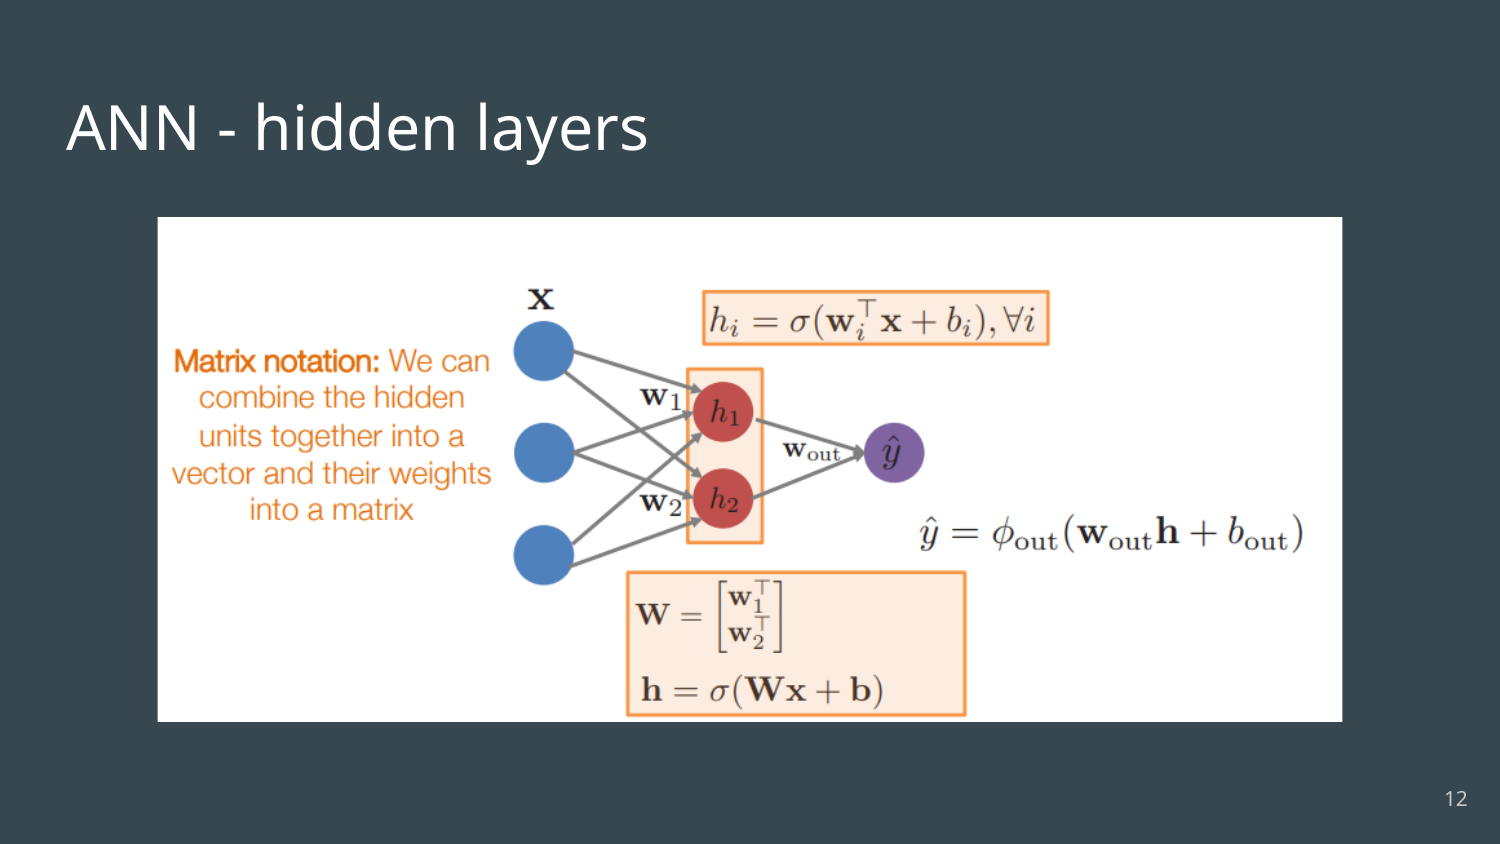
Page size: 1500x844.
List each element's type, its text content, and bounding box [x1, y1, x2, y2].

slide_number ‹#› [1392, 767, 1483, 833]
picture [157, 217, 1343, 722]
title ANN - hidden layers [51, 72, 1449, 167]
